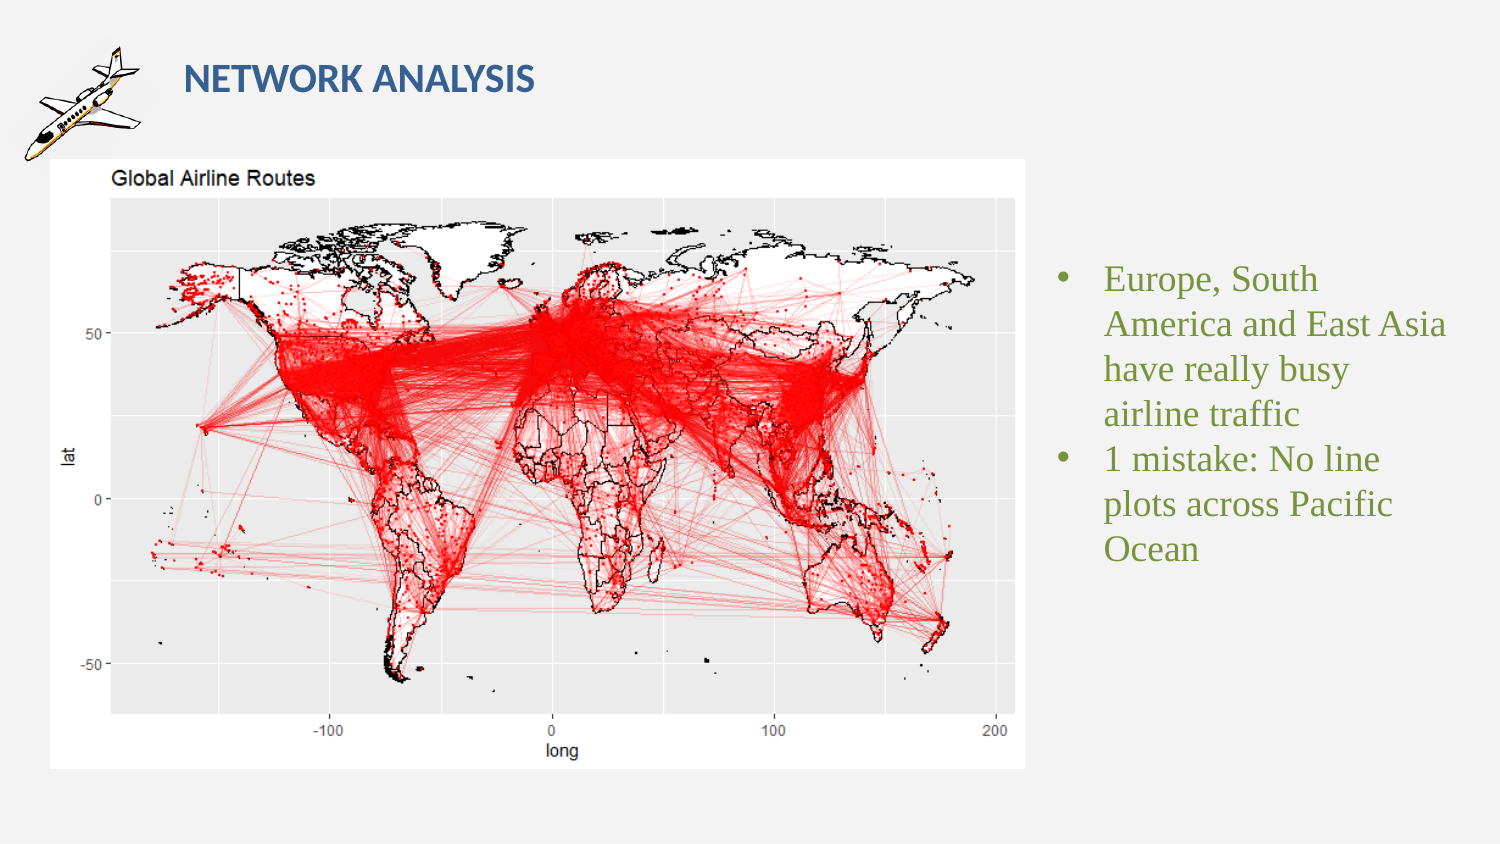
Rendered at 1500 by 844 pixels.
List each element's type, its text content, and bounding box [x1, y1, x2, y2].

text_box NETWORK ANALYSIS [168, 43, 551, 109]
text_box [5, 34, 168, 198]
picture [49, 159, 1026, 769]
text_box Europe, South America and East Asia have really busy airline traffic 1 mistake: No line plots across Pacific Ocean [1042, 246, 1463, 622]
